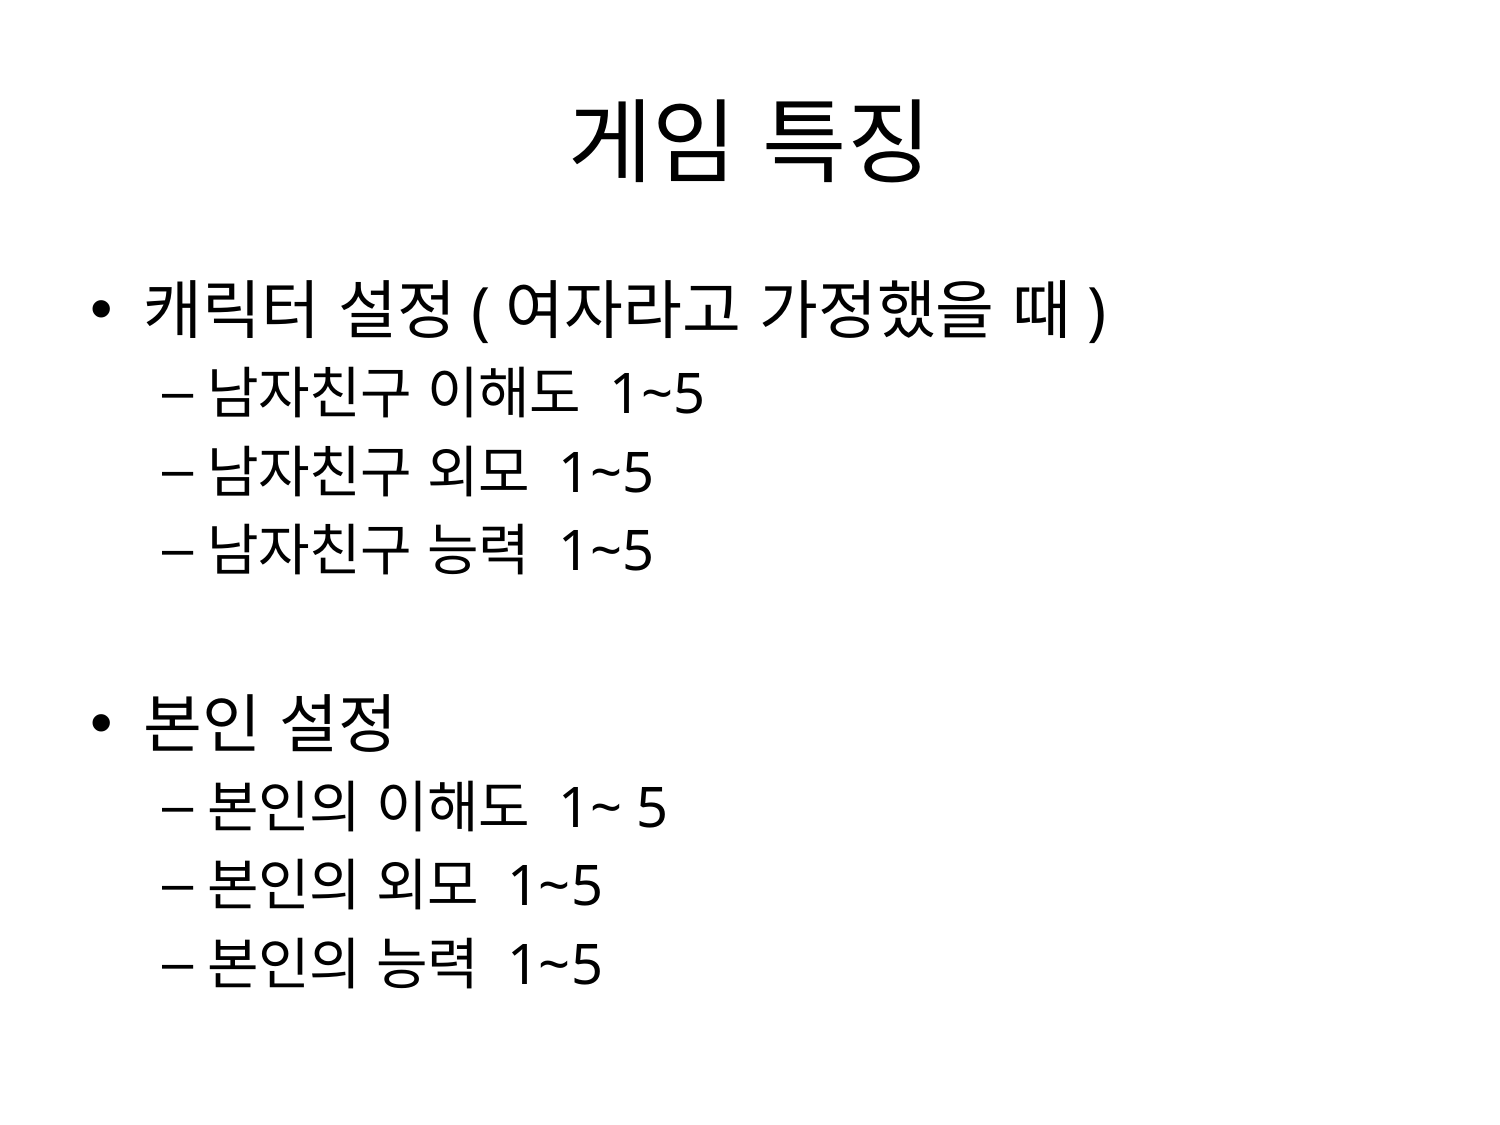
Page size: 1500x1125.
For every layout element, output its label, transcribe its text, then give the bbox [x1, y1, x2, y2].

list 캐릭터 설정(여자라고 가정했을 때) 남자친구 이해도 1~5 남자친구 외모 1~5 남자친구 능력 1~5 본인 설정 본인의 이해도 1~ 5 본인의 외모 1~5 본인의 능력 1~5 [75, 262, 1425, 1005]
title 게임 특징 [75, 45, 1425, 233]
